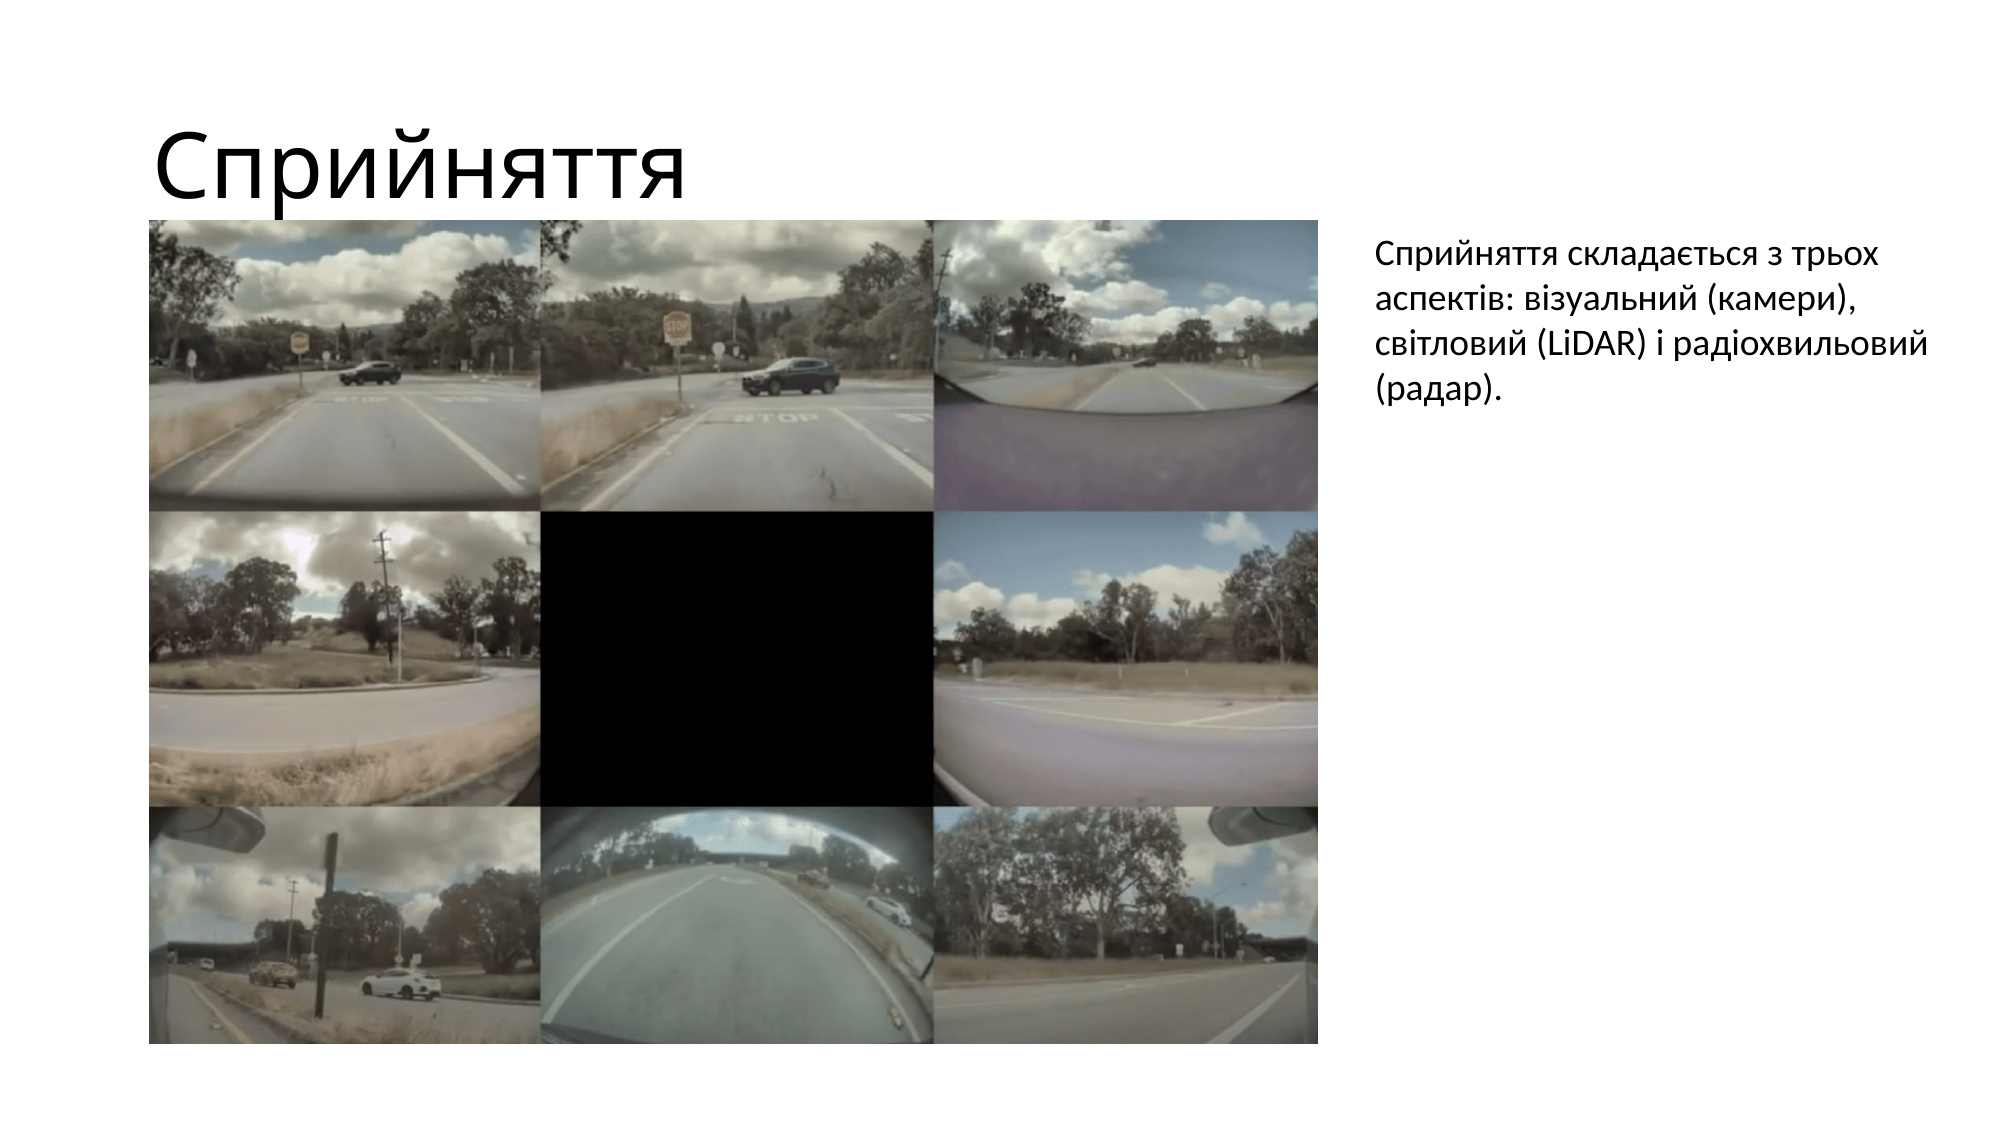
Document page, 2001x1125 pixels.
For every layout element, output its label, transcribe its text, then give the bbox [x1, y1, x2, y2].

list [149, 220, 1319, 1044]
title Сприйняття [137, 59, 1863, 278]
text_box Сприйняття складається з трьох аспектів: візуальний (камери), світловий (LiDAR) і радіохвильовий (радар). [1360, 220, 1947, 1044]
